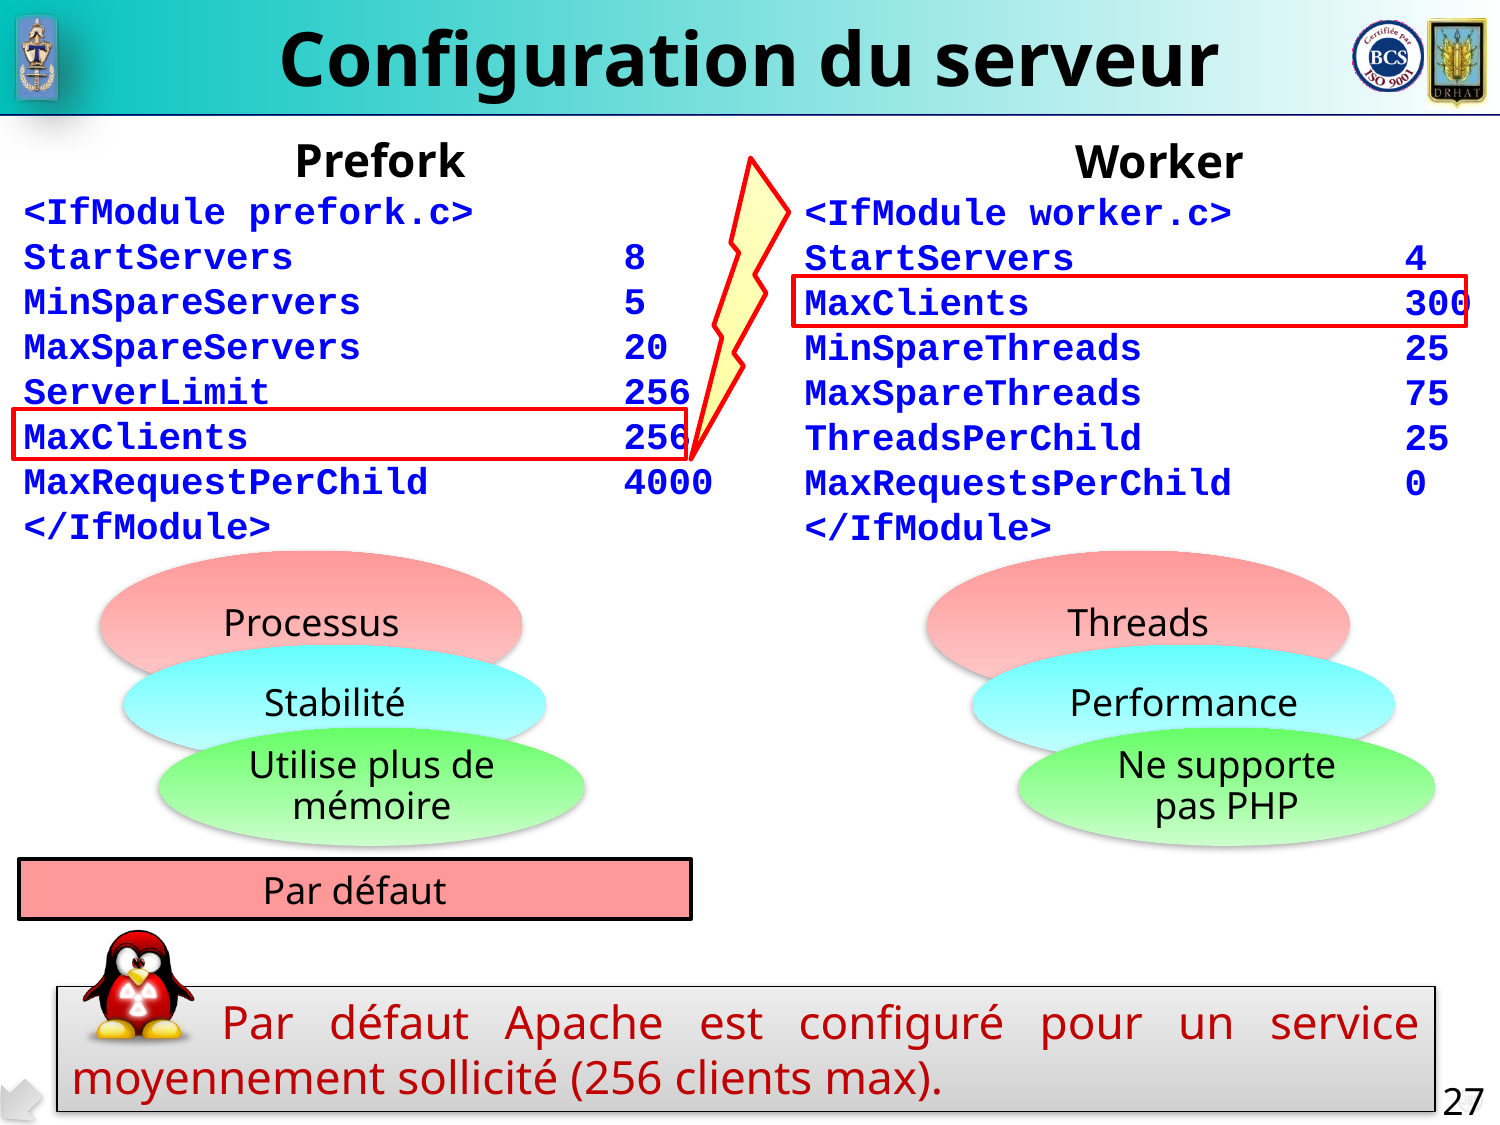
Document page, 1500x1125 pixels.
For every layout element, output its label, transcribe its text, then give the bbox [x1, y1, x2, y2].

text_box Stabilité [123, 645, 547, 750]
text_box Processus [100, 550, 523, 673]
text_box Par défaut [17, 857, 693, 921]
text_box [793, 275, 1466, 327]
text_box [1, 1079, 43, 1121]
text_box 27 [1399, 1070, 1500, 1125]
text_box Utilise plus de mémoire [159, 727, 585, 846]
text_box [750, 157, 789, 323]
text_box Ne supporte pas PHP [1018, 727, 1436, 846]
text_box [56, 928, 1436, 1114]
text_box Performance [972, 645, 1396, 751]
list Worker <IfModule worker.c> StartServers 4 MaxClients 300 MinSpareThreads 25 MaxSpareThreads 75 ThreadsPerChild 25 MaxRequestsPerChild 0 </IfModule> [779, 125, 1500, 575]
text_box Threads [927, 550, 1350, 678]
text_box [13, 408, 686, 460]
text_box Prefork <IfModule prefork.c> StartServers 8 MinSpareServers 5 MaxSpareServers 20 ServerLimit 256 MaxClients 256 MaxRequestPerChild 4000 </IfModule> [0, 125, 750, 563]
title Configuration du serveur [0, 3, 1500, 110]
